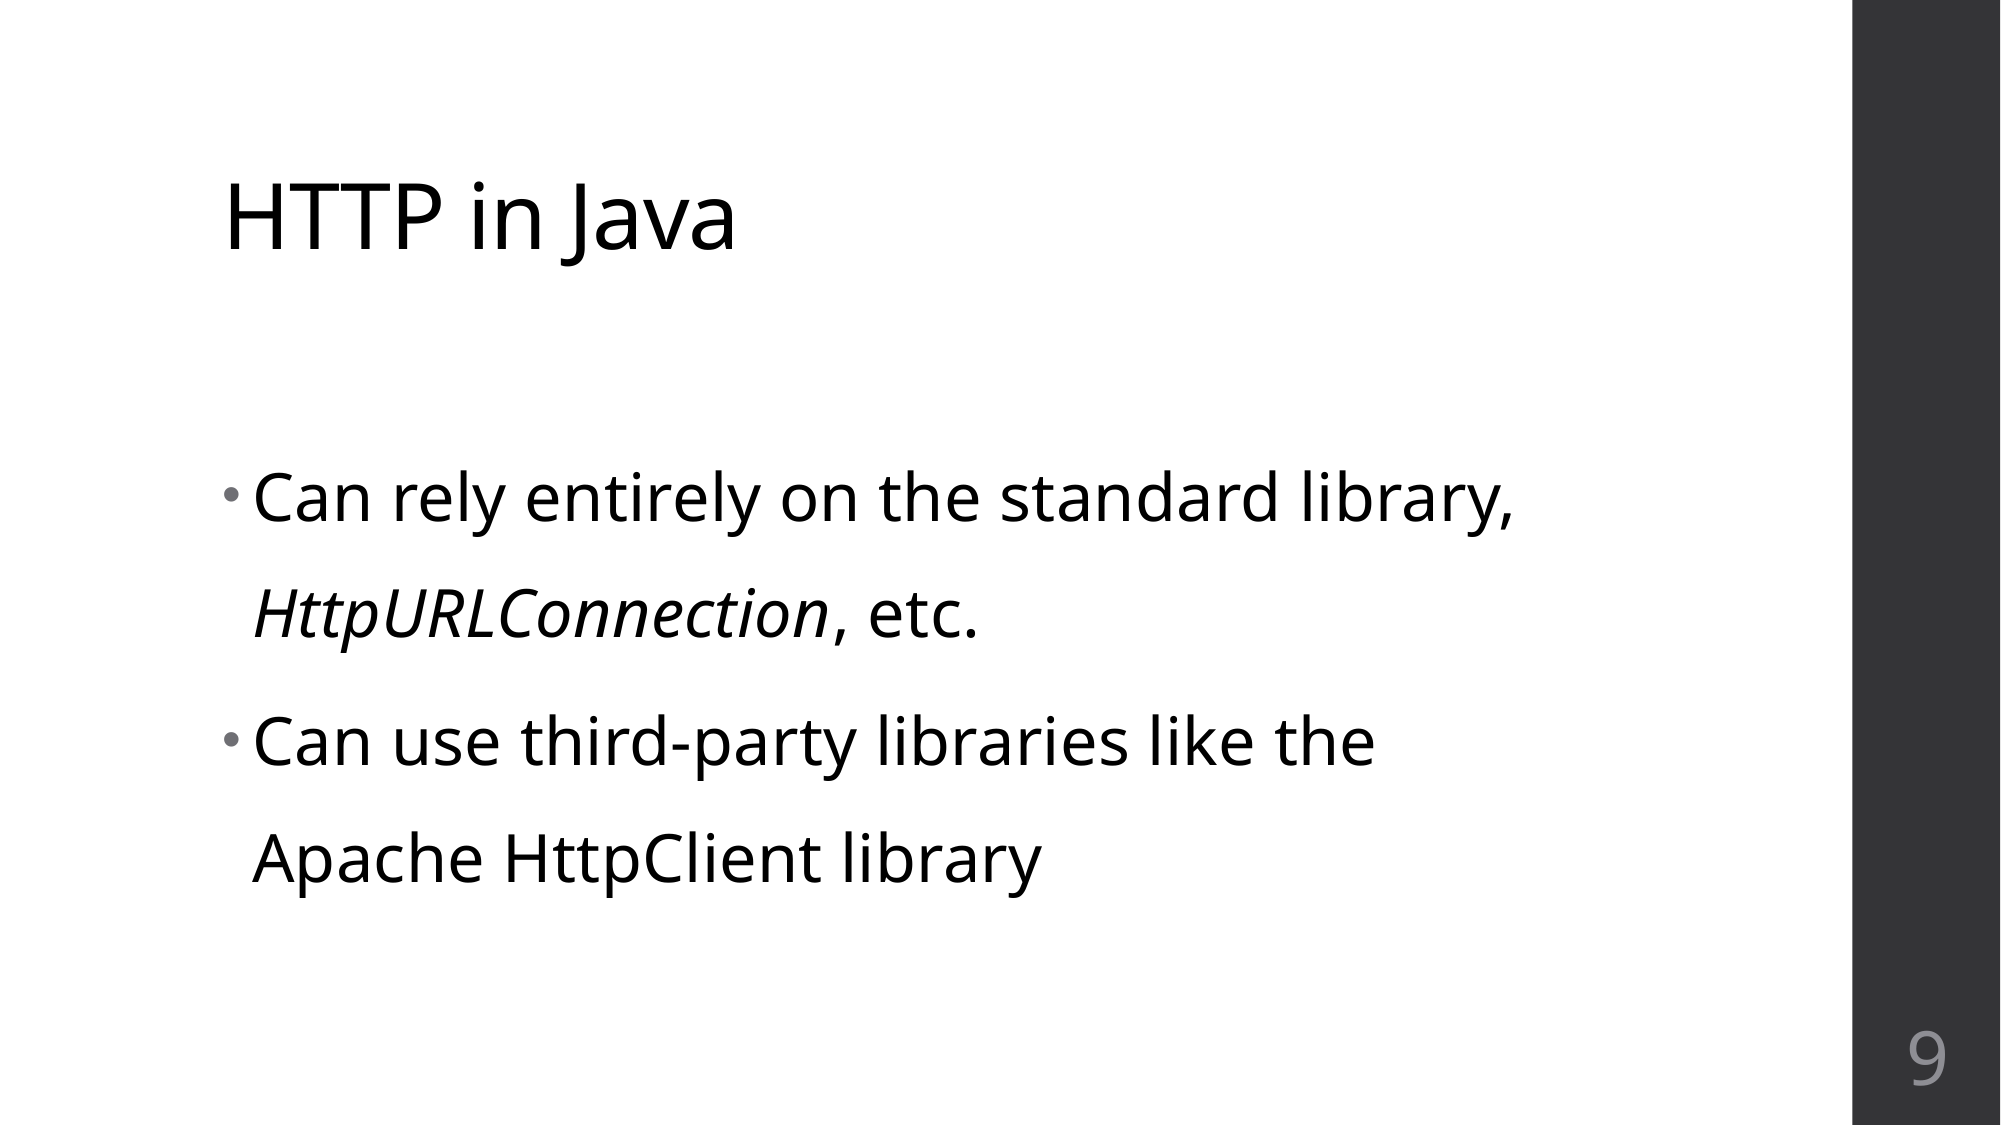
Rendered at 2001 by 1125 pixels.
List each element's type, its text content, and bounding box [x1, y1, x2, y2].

slide_number 9 [1852, 1012, 2000, 1110]
list Can rely entirely on the standard library, HttpURLConnection, etc. Can use third-party libraries like the Apache HttpClient library [206, 299, 1617, 1014]
title HTTP in Java [206, 60, 1797, 278]
